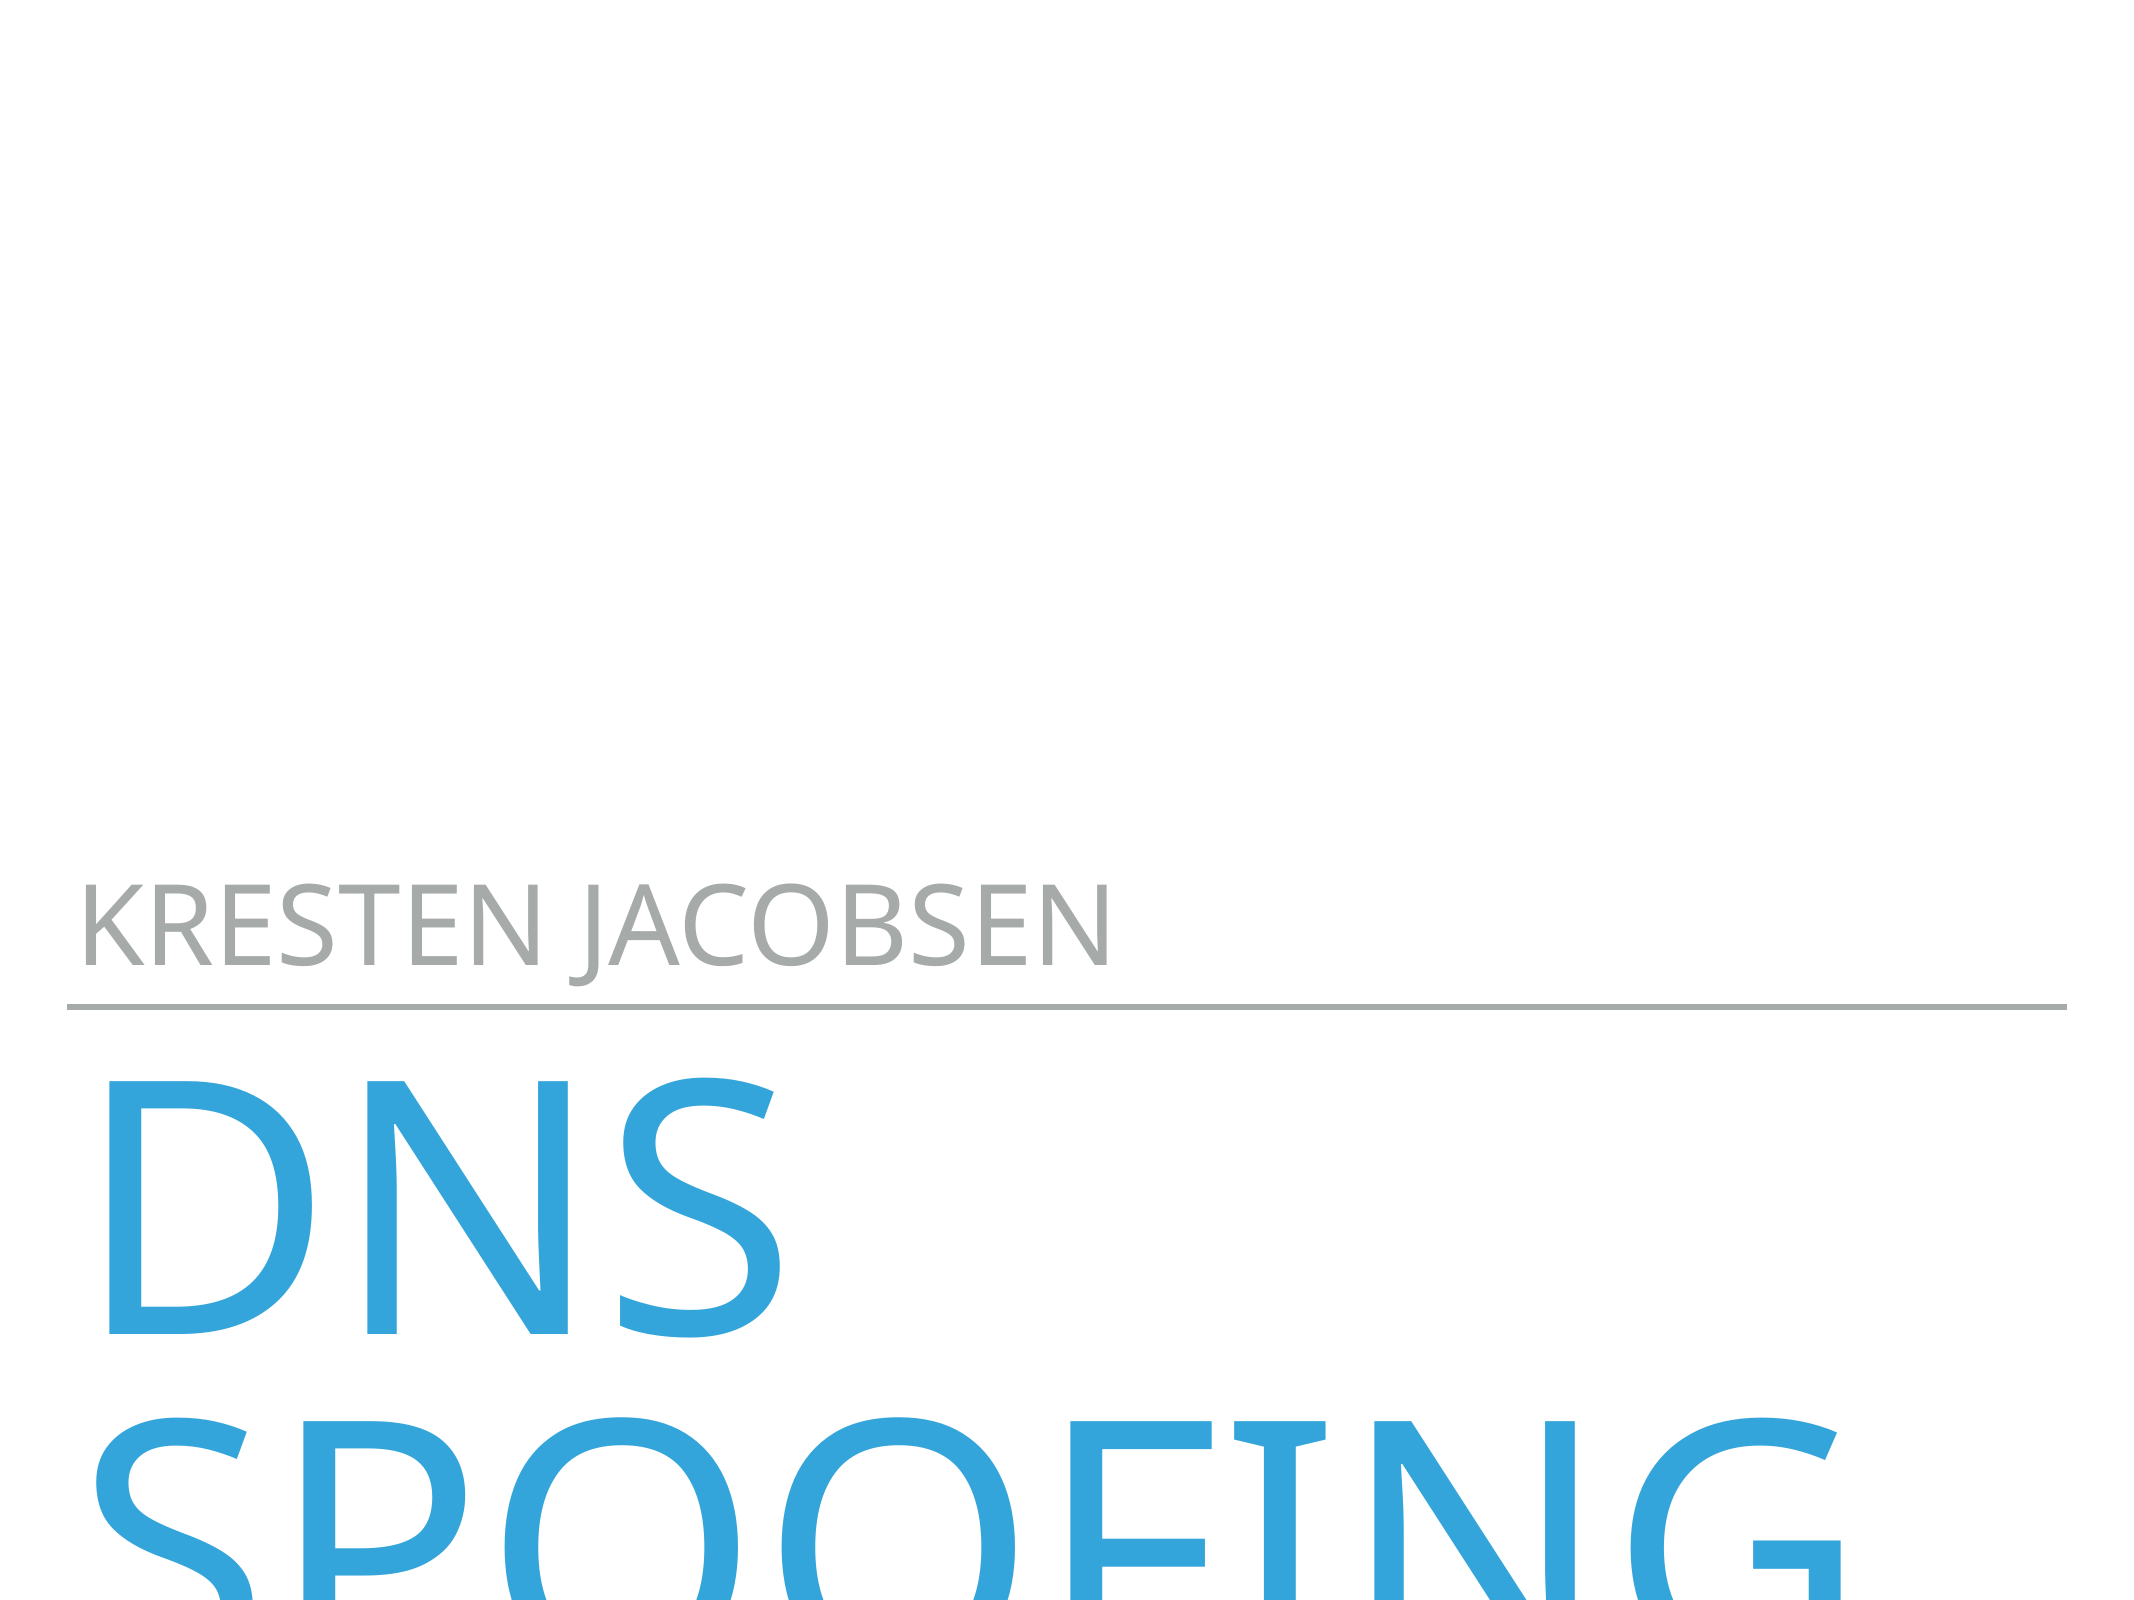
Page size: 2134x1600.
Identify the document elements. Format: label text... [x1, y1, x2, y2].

list Kresten Jacobsen [66, 699, 2068, 997]
title DNS spoofing [66, 1053, 2068, 1499]
